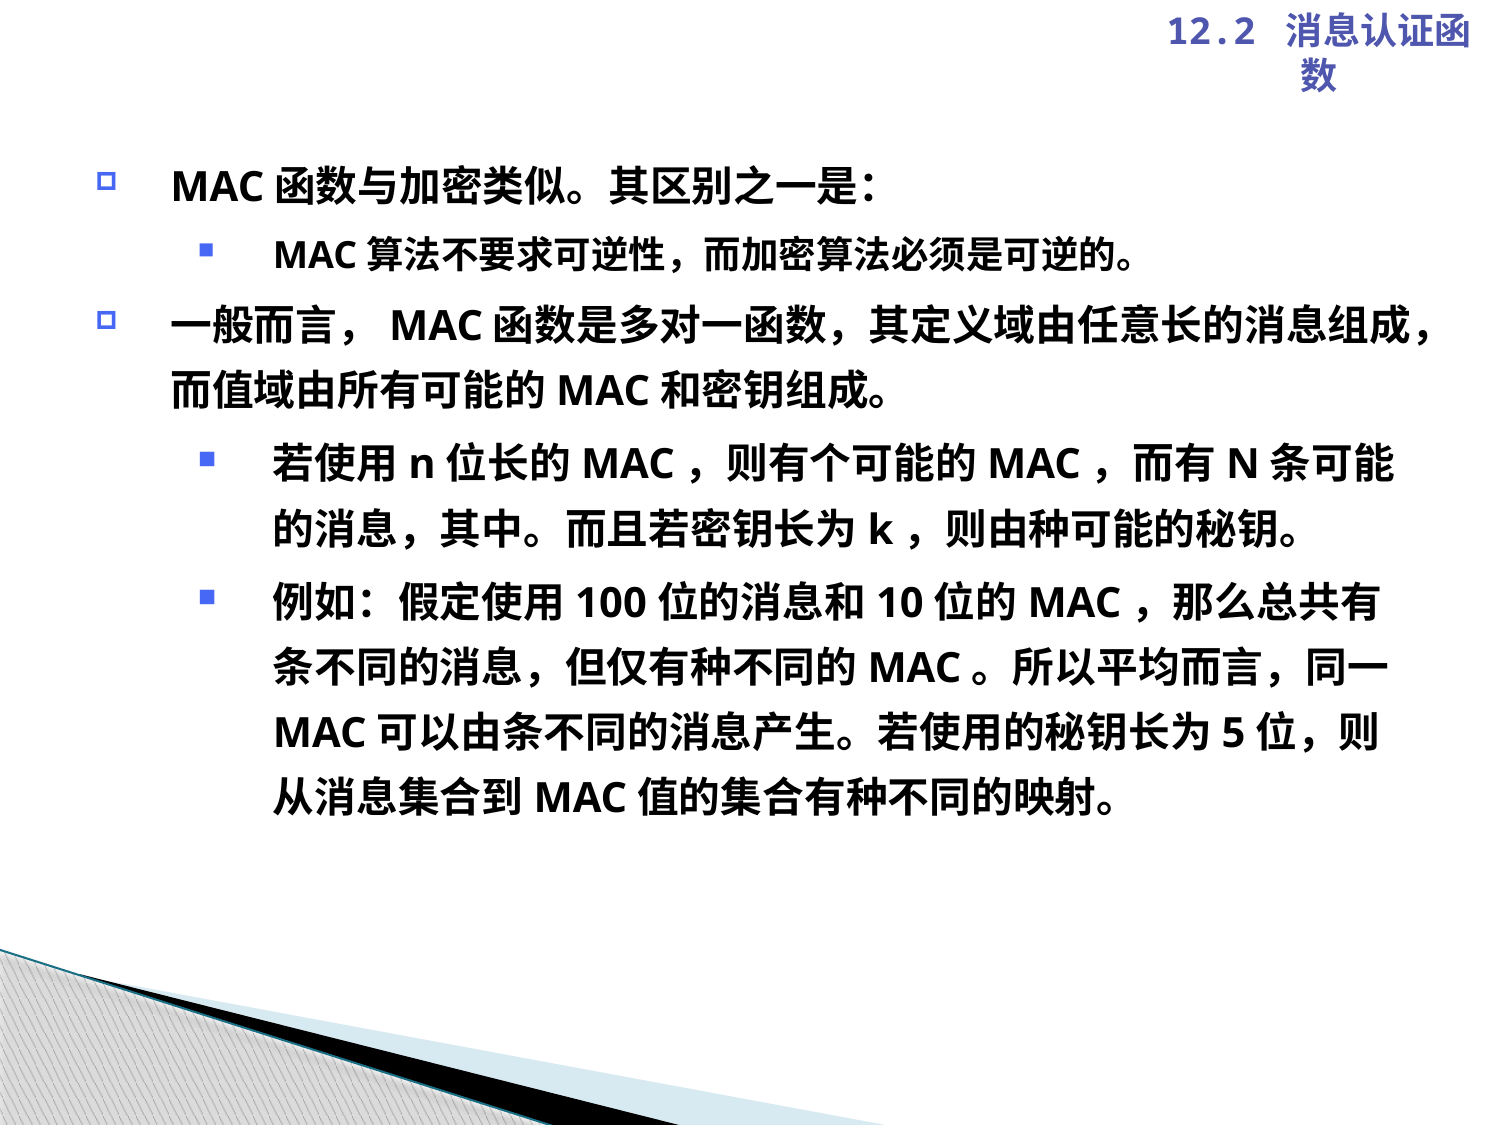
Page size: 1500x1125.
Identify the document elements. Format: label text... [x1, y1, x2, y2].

text_box 12.2 消息认证函数 [1139, 0, 1499, 104]
